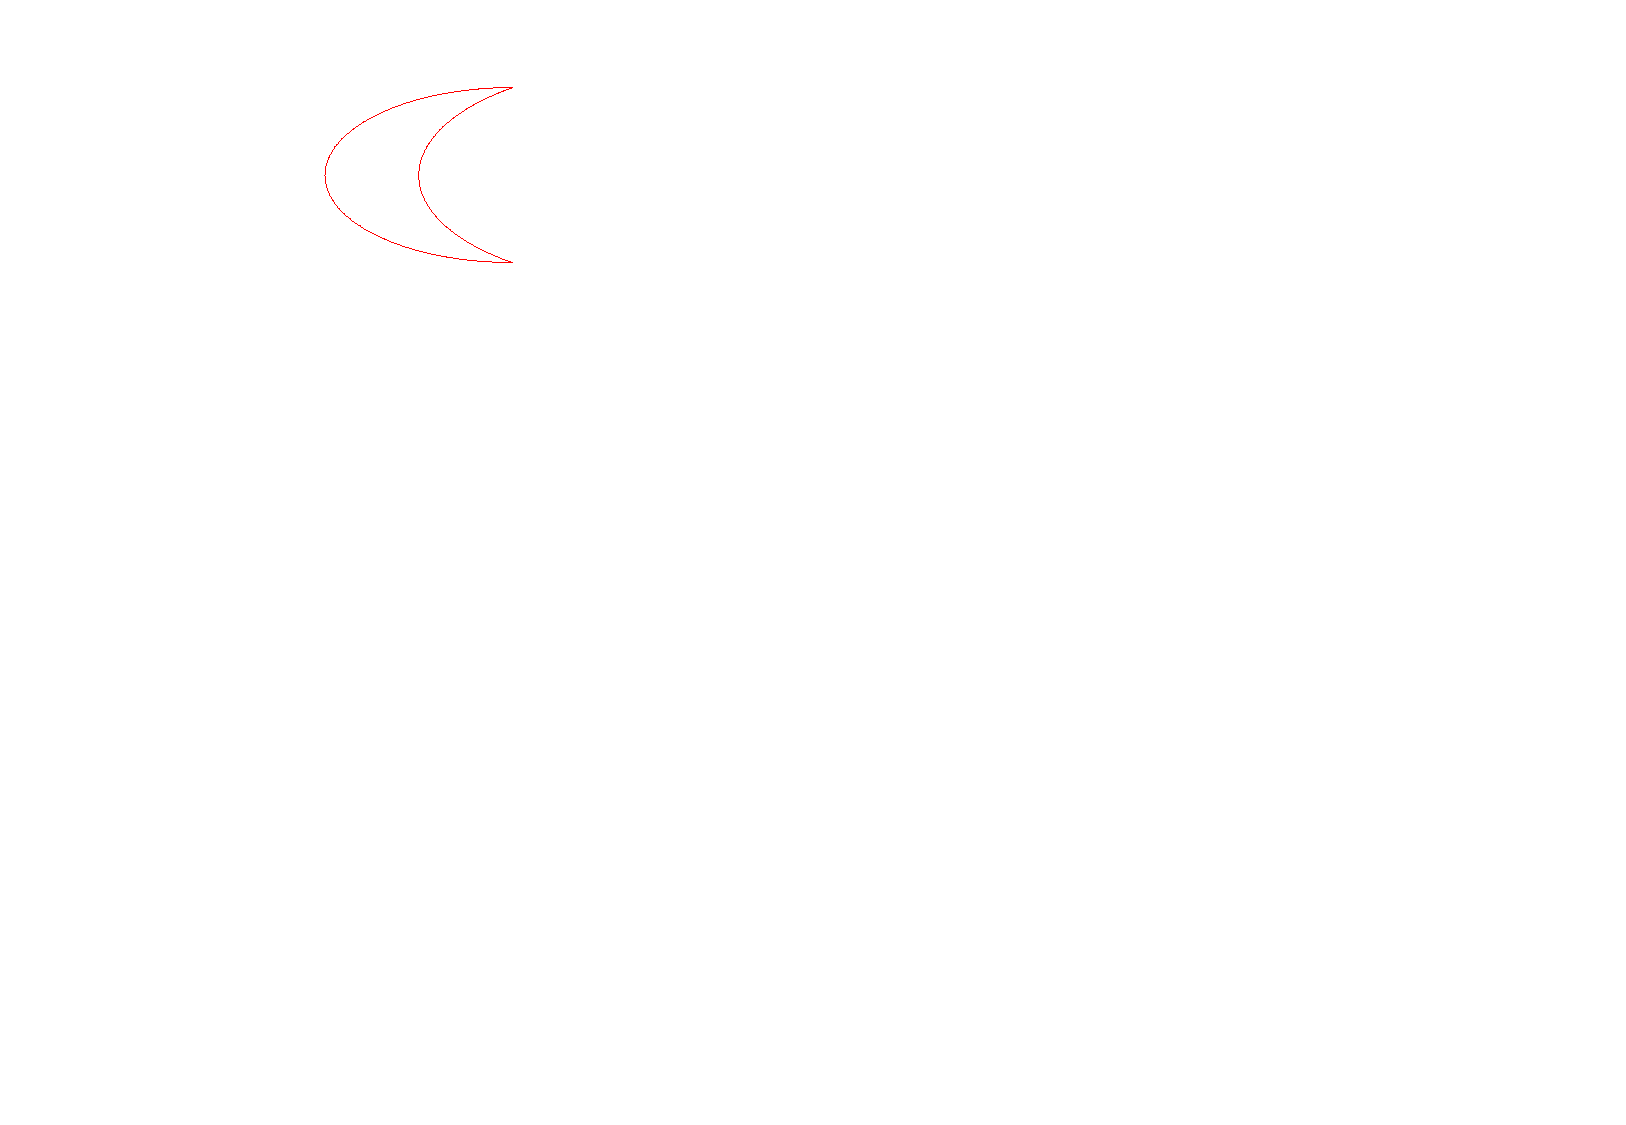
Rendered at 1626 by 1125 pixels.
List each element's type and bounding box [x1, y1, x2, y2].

text_box [324, 87, 513, 263]
